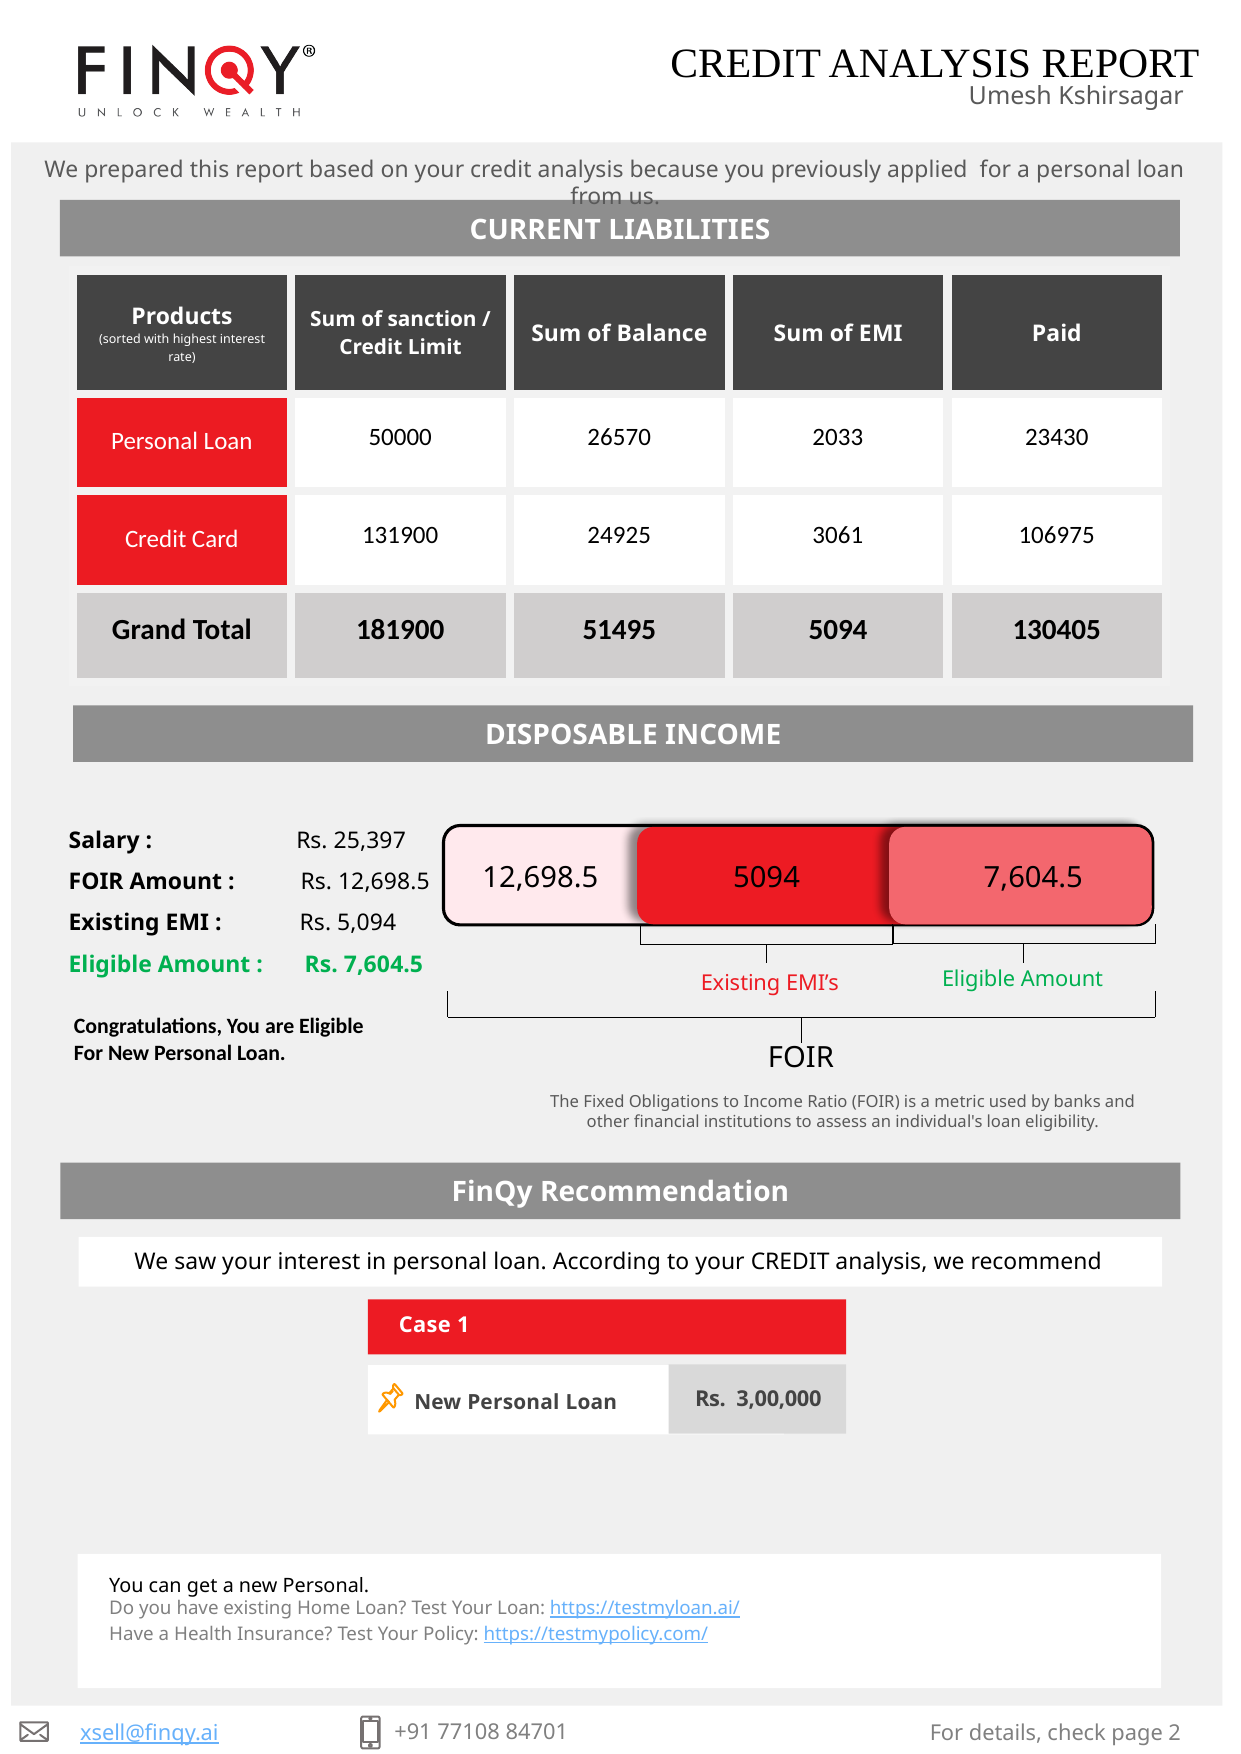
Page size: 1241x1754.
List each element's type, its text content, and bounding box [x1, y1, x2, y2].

text_box You can get a new Personal. Do you have existing Home Loan? Test Your Loan: https://testmyloan.ai/ Have a Health Insurance? Test Your Policy: https://testmypolicy.com/ [94, 1564, 1156, 1655]
table_cell 24925 [514, 495, 725, 585]
text_box Umesh Kshirsagar [687, 72, 1199, 117]
text_box Existing EMI’s [679, 964, 860, 991]
table_cell 131900 [295, 495, 506, 585]
table_header Products (sorted with highest interest rate) [77, 275, 287, 390]
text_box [73, 705, 1194, 763]
table_header Sum of Balance [514, 275, 725, 390]
text_box We prepared this report based on your credit analysis because you previously applied for a personal loan from us. [18, 147, 1213, 217]
table_header Sum of EMI [733, 275, 943, 390]
text_box The Fixed Obligations to Income Ratio (FOIR) is a metric used by banks and other financial institutions to assess an individual's loan eligibility. [530, 1083, 1156, 1139]
table_cell 181900 [295, 593, 506, 678]
table_cell 50000 [295, 398, 506, 487]
text_box We saw your interest in personal loan. According to your CREDIT analysis, we recommend [88, 1239, 1150, 1309]
text_box CREDIT ANALYSIS REPORT [605, 28, 1215, 94]
text_box Salary : Rs. 25,397 FOIR Amount : Rs. 12,698.5 Existing EMI : Rs. 5,094 Eligible Amount : Rs. 7,604.5 [53, 804, 485, 984]
table_cell Grand Total [77, 593, 287, 678]
table_header Sum of sanction / Credit Limit [295, 275, 506, 390]
text_box FOIR [710, 1043, 891, 1081]
text_box xsell@finqy.ai [65, 1710, 342, 1754]
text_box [367, 1299, 847, 1574]
table_cell 51495 [514, 593, 725, 678]
text_box For details, check page 2 [843, 1710, 1197, 1752]
table_cell 3061 [733, 495, 943, 585]
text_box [447, 991, 1156, 1043]
table_cell 23430 [952, 398, 1162, 487]
table_cell 130405 [952, 593, 1162, 678]
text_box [20, 1722, 48, 1741]
table_cell 5094 [733, 593, 943, 678]
table_header Paid [952, 275, 1162, 390]
text_box [78, 1236, 1163, 1288]
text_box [640, 925, 894, 964]
text_box [10, 141, 1223, 1707]
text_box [892, 924, 1156, 963]
table_cell 26570 [514, 398, 725, 487]
text_box Congratulations, You are Eligible For New Personal Loan. [59, 1004, 392, 1072]
text_box +91 77108 84701 [379, 1710, 656, 1752]
table_cell Credit Card [77, 495, 287, 585]
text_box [443, 825, 1153, 925]
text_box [60, 1162, 1181, 1220]
table_cell Personal Loan [77, 398, 287, 487]
table_cell 2033 [733, 398, 943, 487]
text_box [77, 1553, 1162, 1689]
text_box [59, 199, 1180, 257]
picture [78, 42, 316, 119]
text_box Eligible Amount [919, 963, 1127, 991]
table_cell 106975 [952, 495, 1162, 585]
